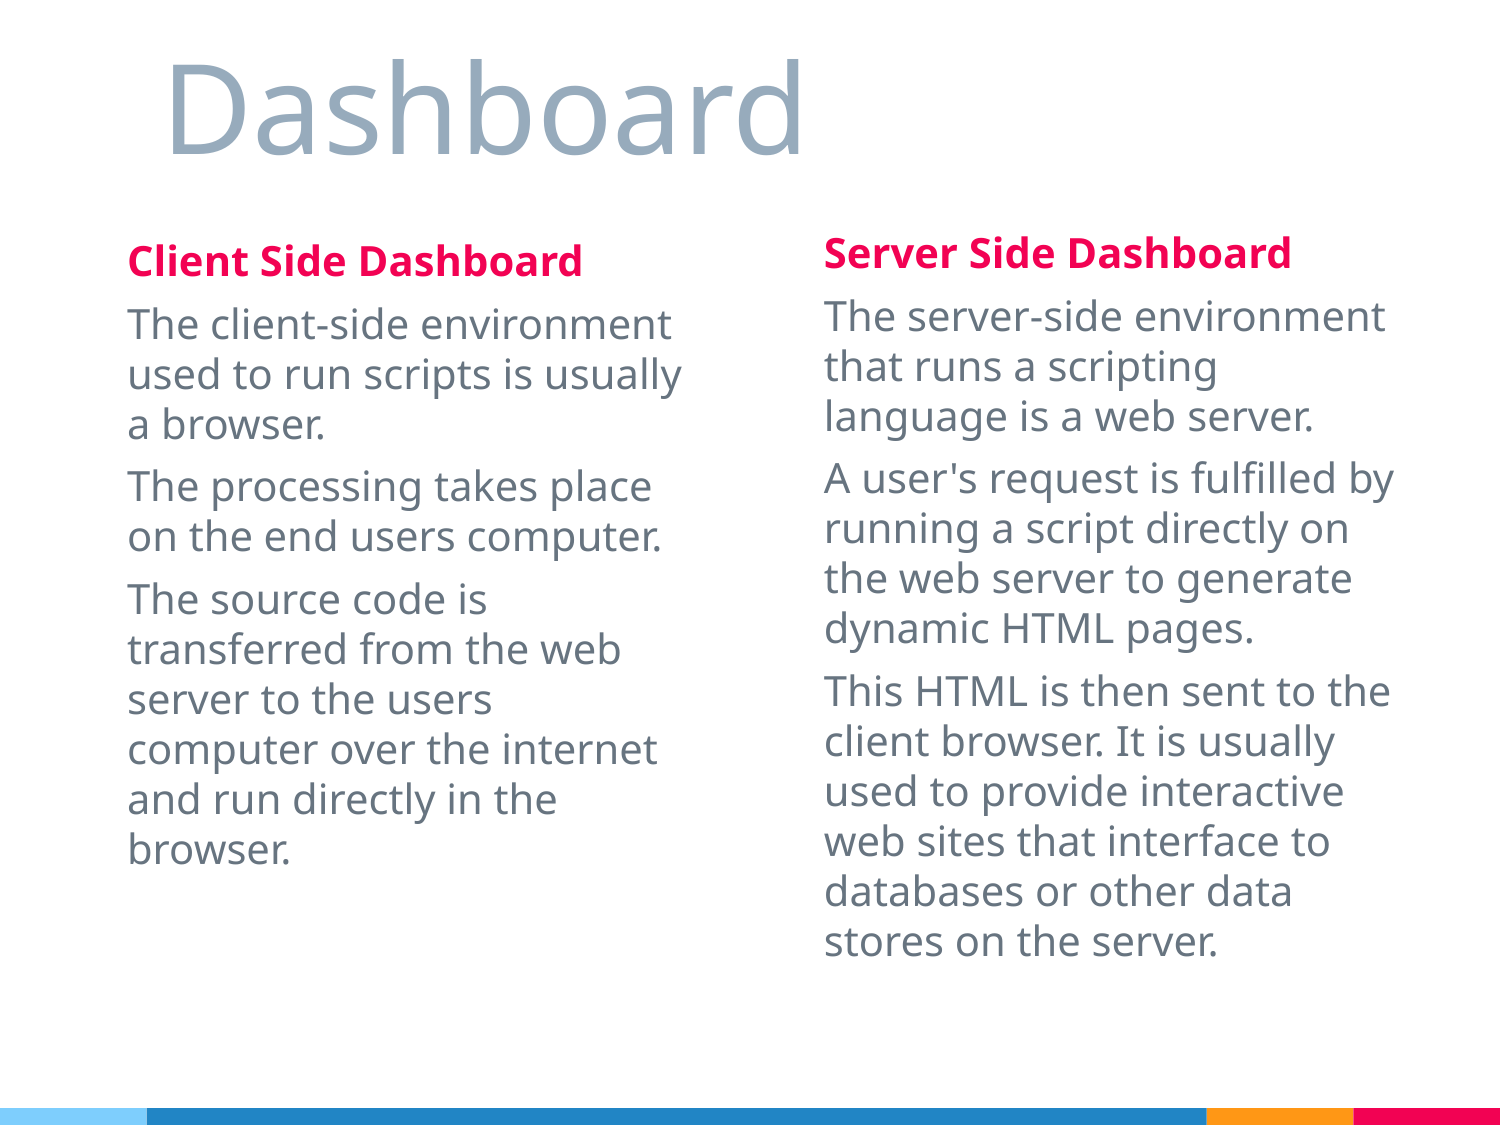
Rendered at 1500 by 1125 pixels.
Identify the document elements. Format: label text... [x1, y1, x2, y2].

text_box Client Side Dashboard The client-side environment used to run scripts is usually a browser. The processing takes place on the end users computer. The source code is transferred from the web server to the users computer over the internet and run directly in the browser. [112, 219, 699, 725]
text_box Server Side Dashboard The server-side environment that runs a scripting language is a web server. A user's request is fulfilled by running a script directly on the web server to generate dynamic HTML pages. This HTML is then sent to the client browser. It is usually used to provide interactive web sites that interface to databases or other data stores on the server. [808, 211, 1422, 716]
title Dashboard [146, 7, 1398, 195]
